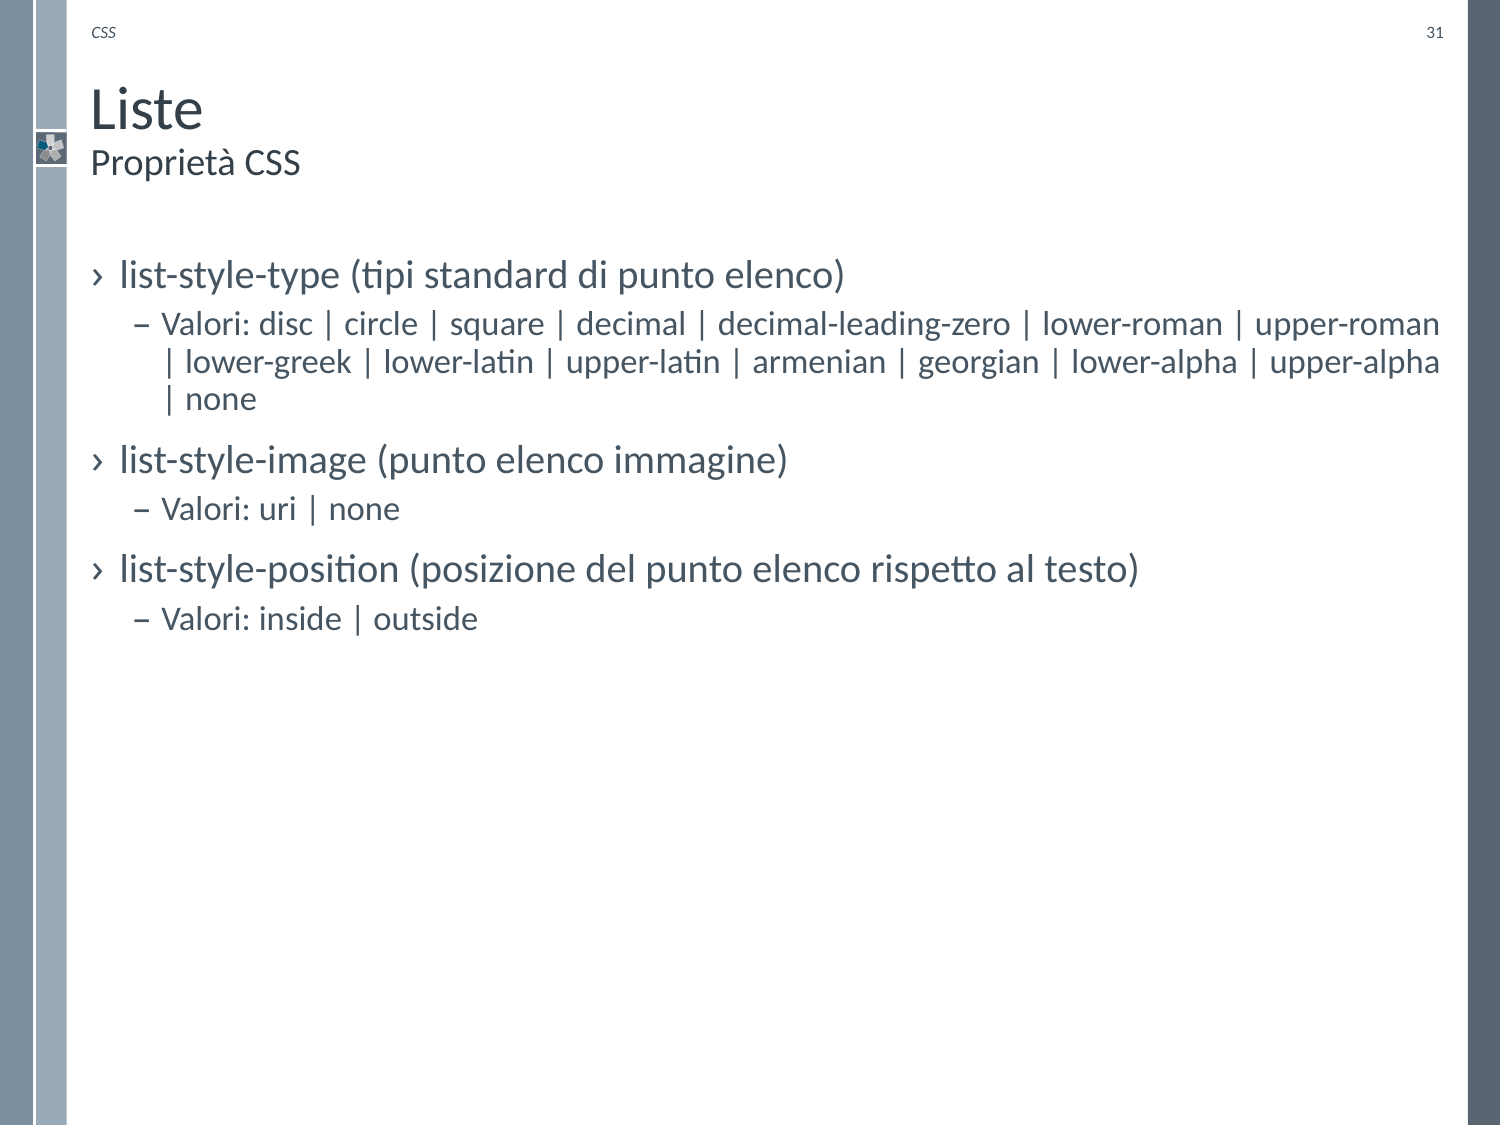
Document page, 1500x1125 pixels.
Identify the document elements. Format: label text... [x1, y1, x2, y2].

footer CSS [76, 8, 566, 55]
list list-style-type (tipi standard di punto elenco) Valori: disc | circle | square | decimal | decimal-leading-zero | lower-roman | upper-roman | lower-greek | lower-latin | upper-latin | armenian | georgian | lower-alpha | upper-alpha | none list-style-image (punto elenco immagine) Valori: uri | none list-style-position (posizione del punto elenco rispetto al testo) Valori: inside | outside [76, 246, 1459, 1106]
title Liste Proprietà CSS [75, 68, 1459, 233]
picture [37, 134, 64, 161]
slide_number 31 [1370, 8, 1459, 55]
